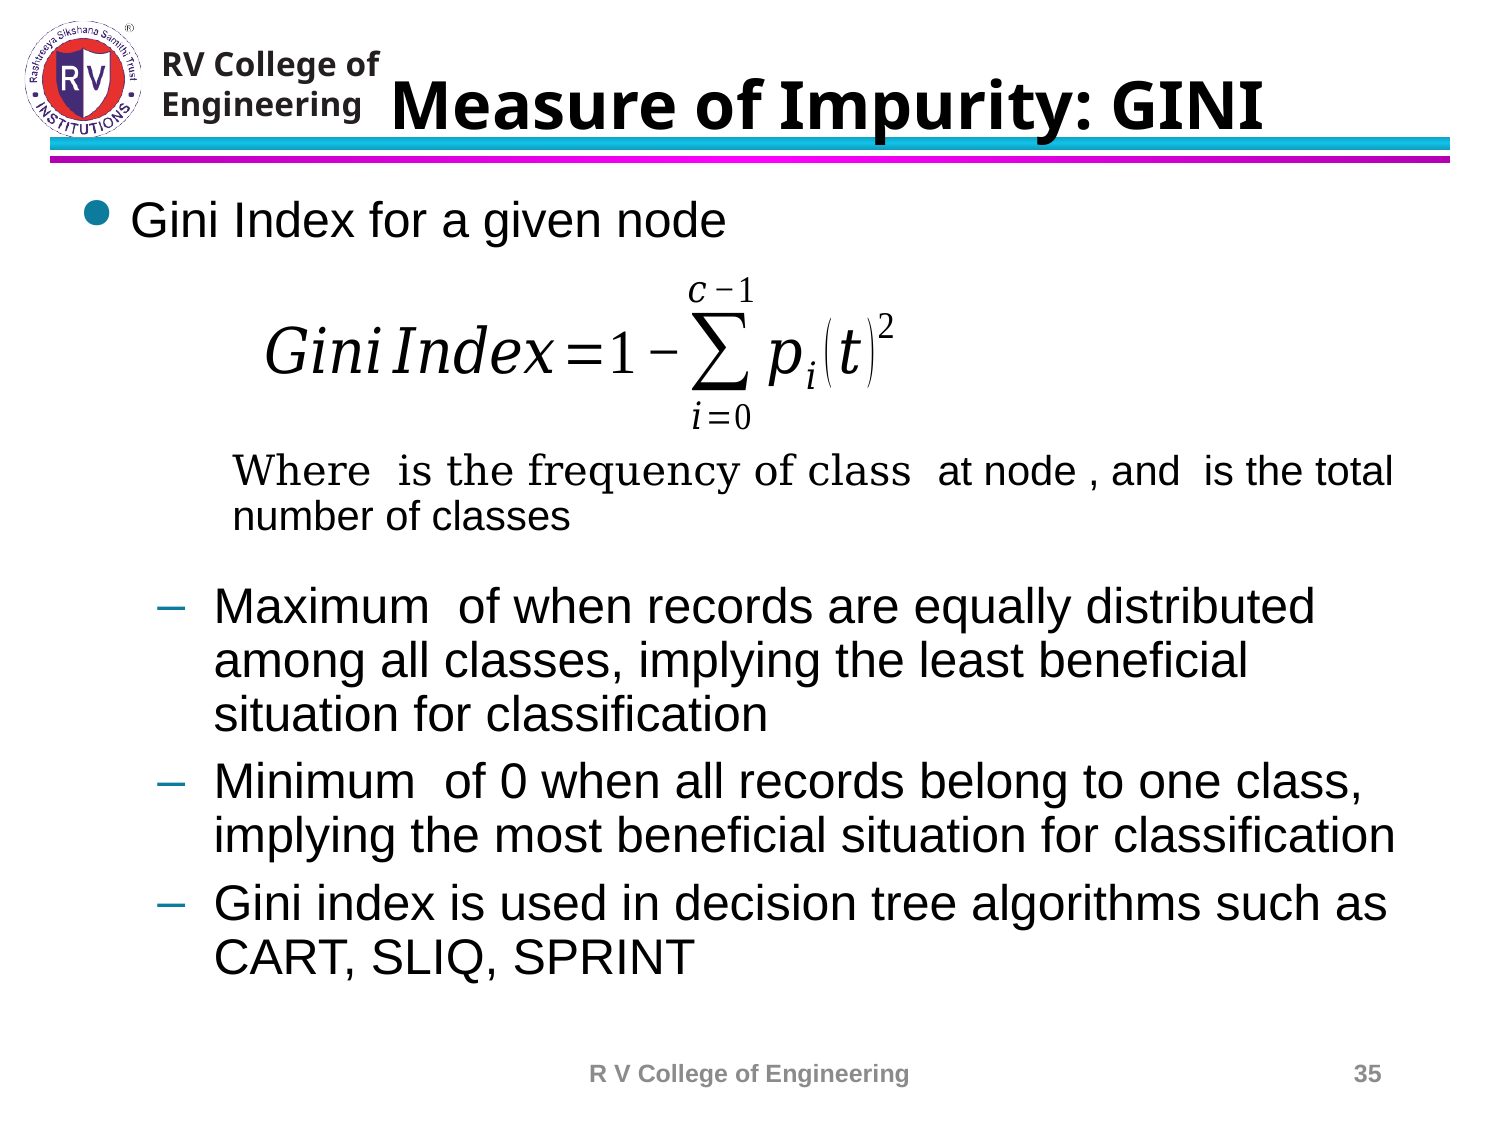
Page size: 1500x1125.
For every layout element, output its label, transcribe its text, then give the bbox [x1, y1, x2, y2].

title Measure of Impurity: GINI [375, 0, 1438, 150]
slide_number 35 [1059, 1042, 1397, 1103]
picture [24, 21, 142, 138]
footer R V College of Engineering [496, 1042, 1004, 1103]
